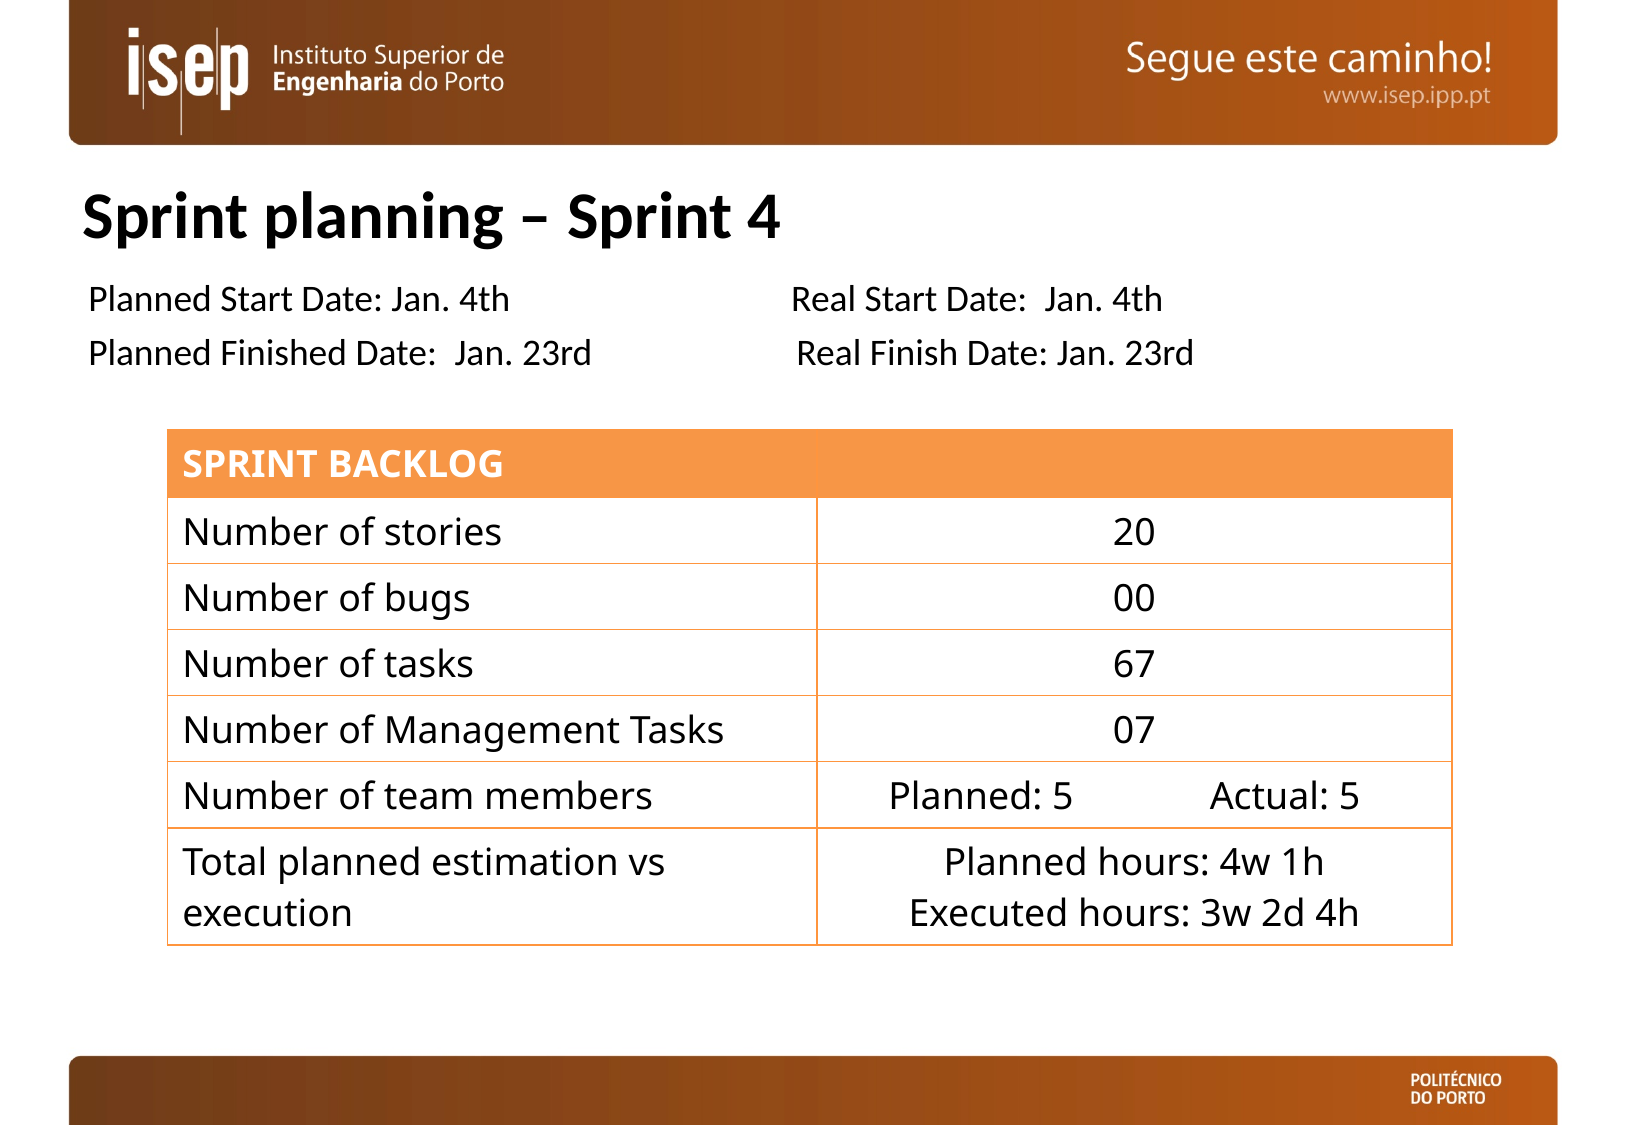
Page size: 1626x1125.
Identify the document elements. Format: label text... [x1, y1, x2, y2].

table_cell 67 [818, 630, 1451, 695]
table_cell Number of bugs [168, 564, 816, 629]
text_box Planned Start Date: Jan. 4th Real Start Date: Jan. 4th Planned Finished Date: Jan. 23rd Real Finish Date: Jan. 23rd [73, 266, 1557, 384]
table_cell Total planned estimation vs execution [168, 829, 816, 944]
table_cell 00 [818, 564, 1451, 629]
table_cell 07 [818, 696, 1451, 761]
table_header [818, 430, 1451, 497]
table_cell Planned: 5 Actual: 5 [818, 762, 1451, 827]
table_cell Number of tasks [168, 630, 816, 695]
table_cell Number of team members [168, 762, 816, 827]
table_cell Number of stories [168, 498, 816, 563]
table_cell 20 [818, 498, 1451, 563]
table_cell Planned hours: 4w 1h Executed hours: 3w 2d 4h [818, 829, 1451, 944]
picture [0, 0, 1626, 1125]
text_box Sprint planning – Sprint 4 [67, 164, 1552, 258]
table_cell Number of Management Tasks [168, 696, 816, 761]
table_header SPRINT BACKLOG [168, 430, 816, 497]
